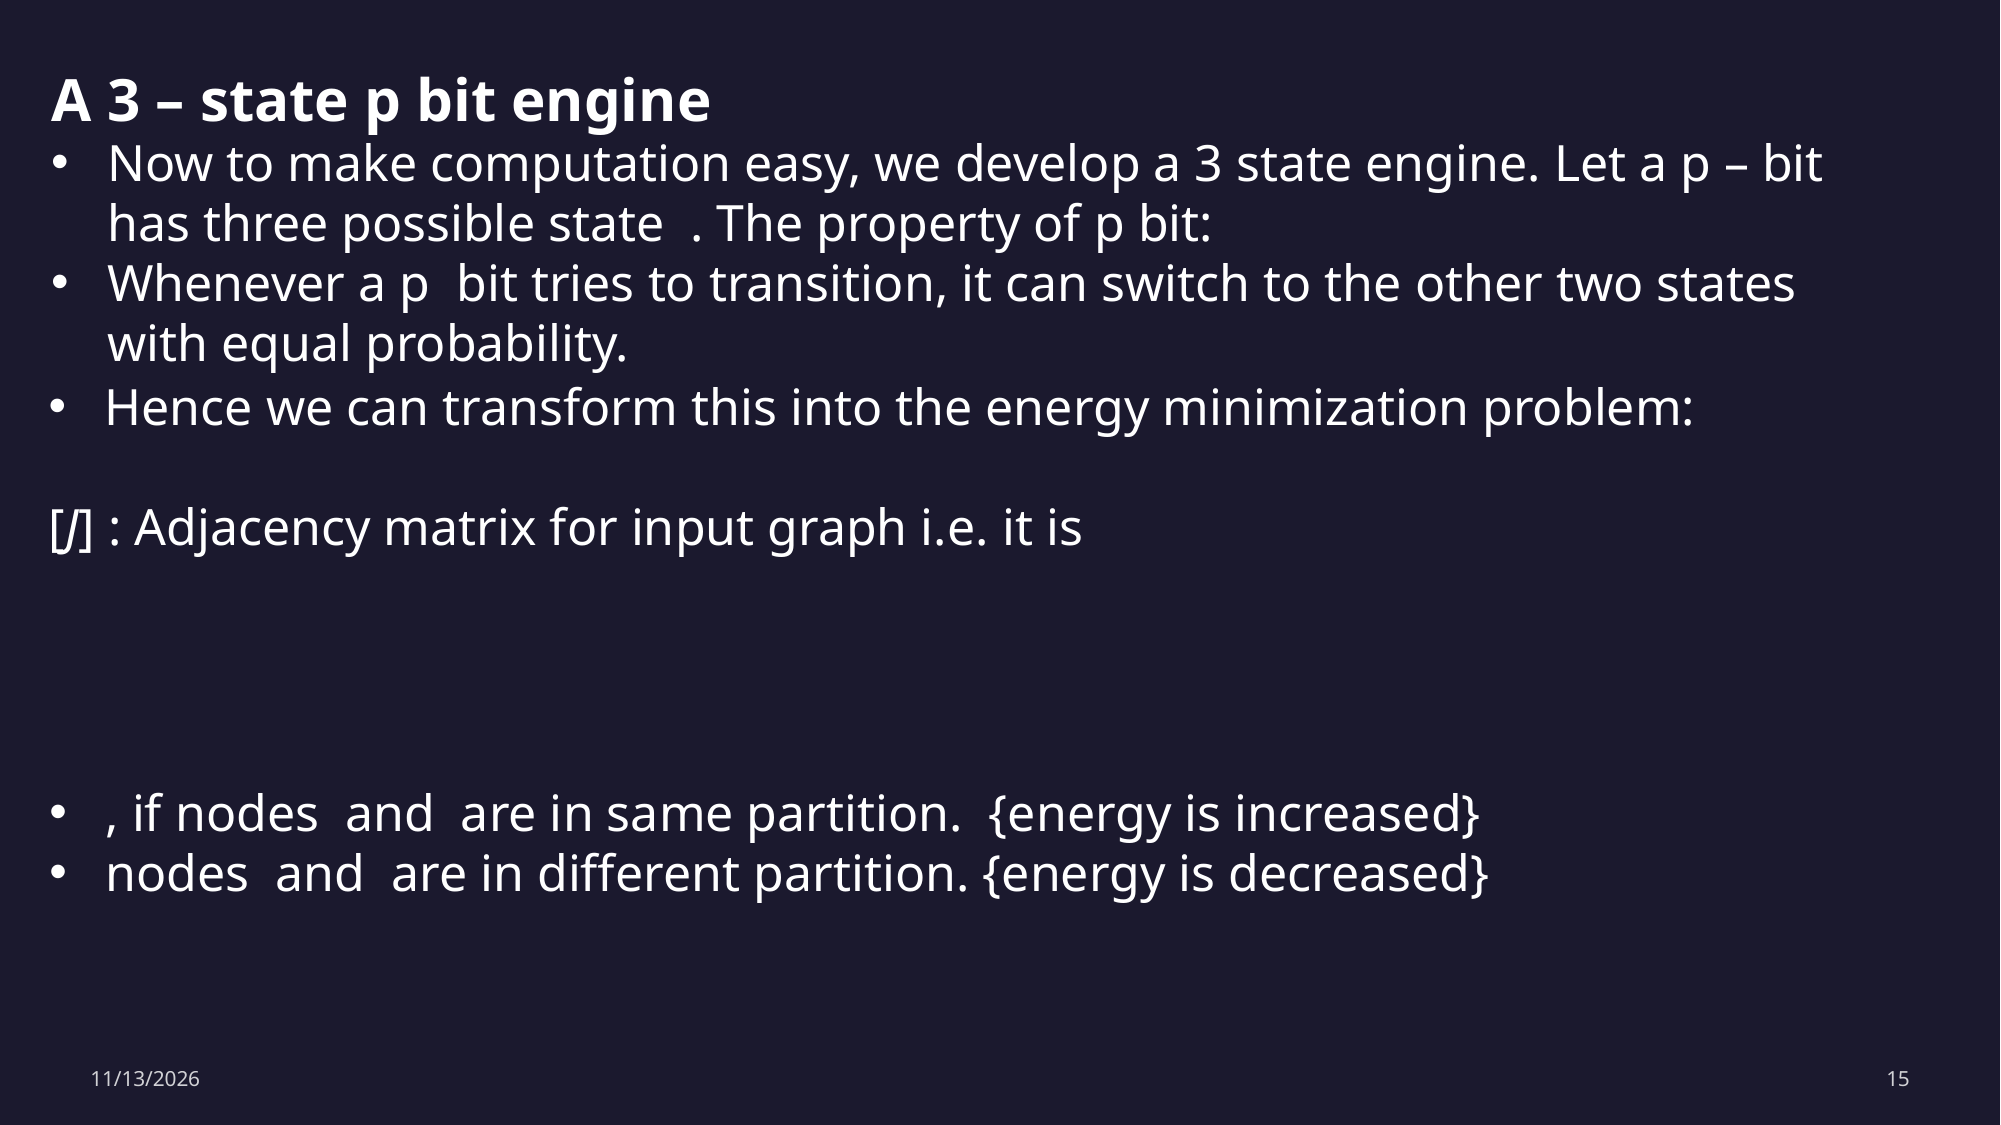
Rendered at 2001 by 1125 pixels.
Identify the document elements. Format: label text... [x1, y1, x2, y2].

text_box A 3 – state p bit engine [37, 55, 1889, 140]
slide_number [90, 1067, 522, 1093]
slide_number 15 [1632, 1067, 1910, 1093]
